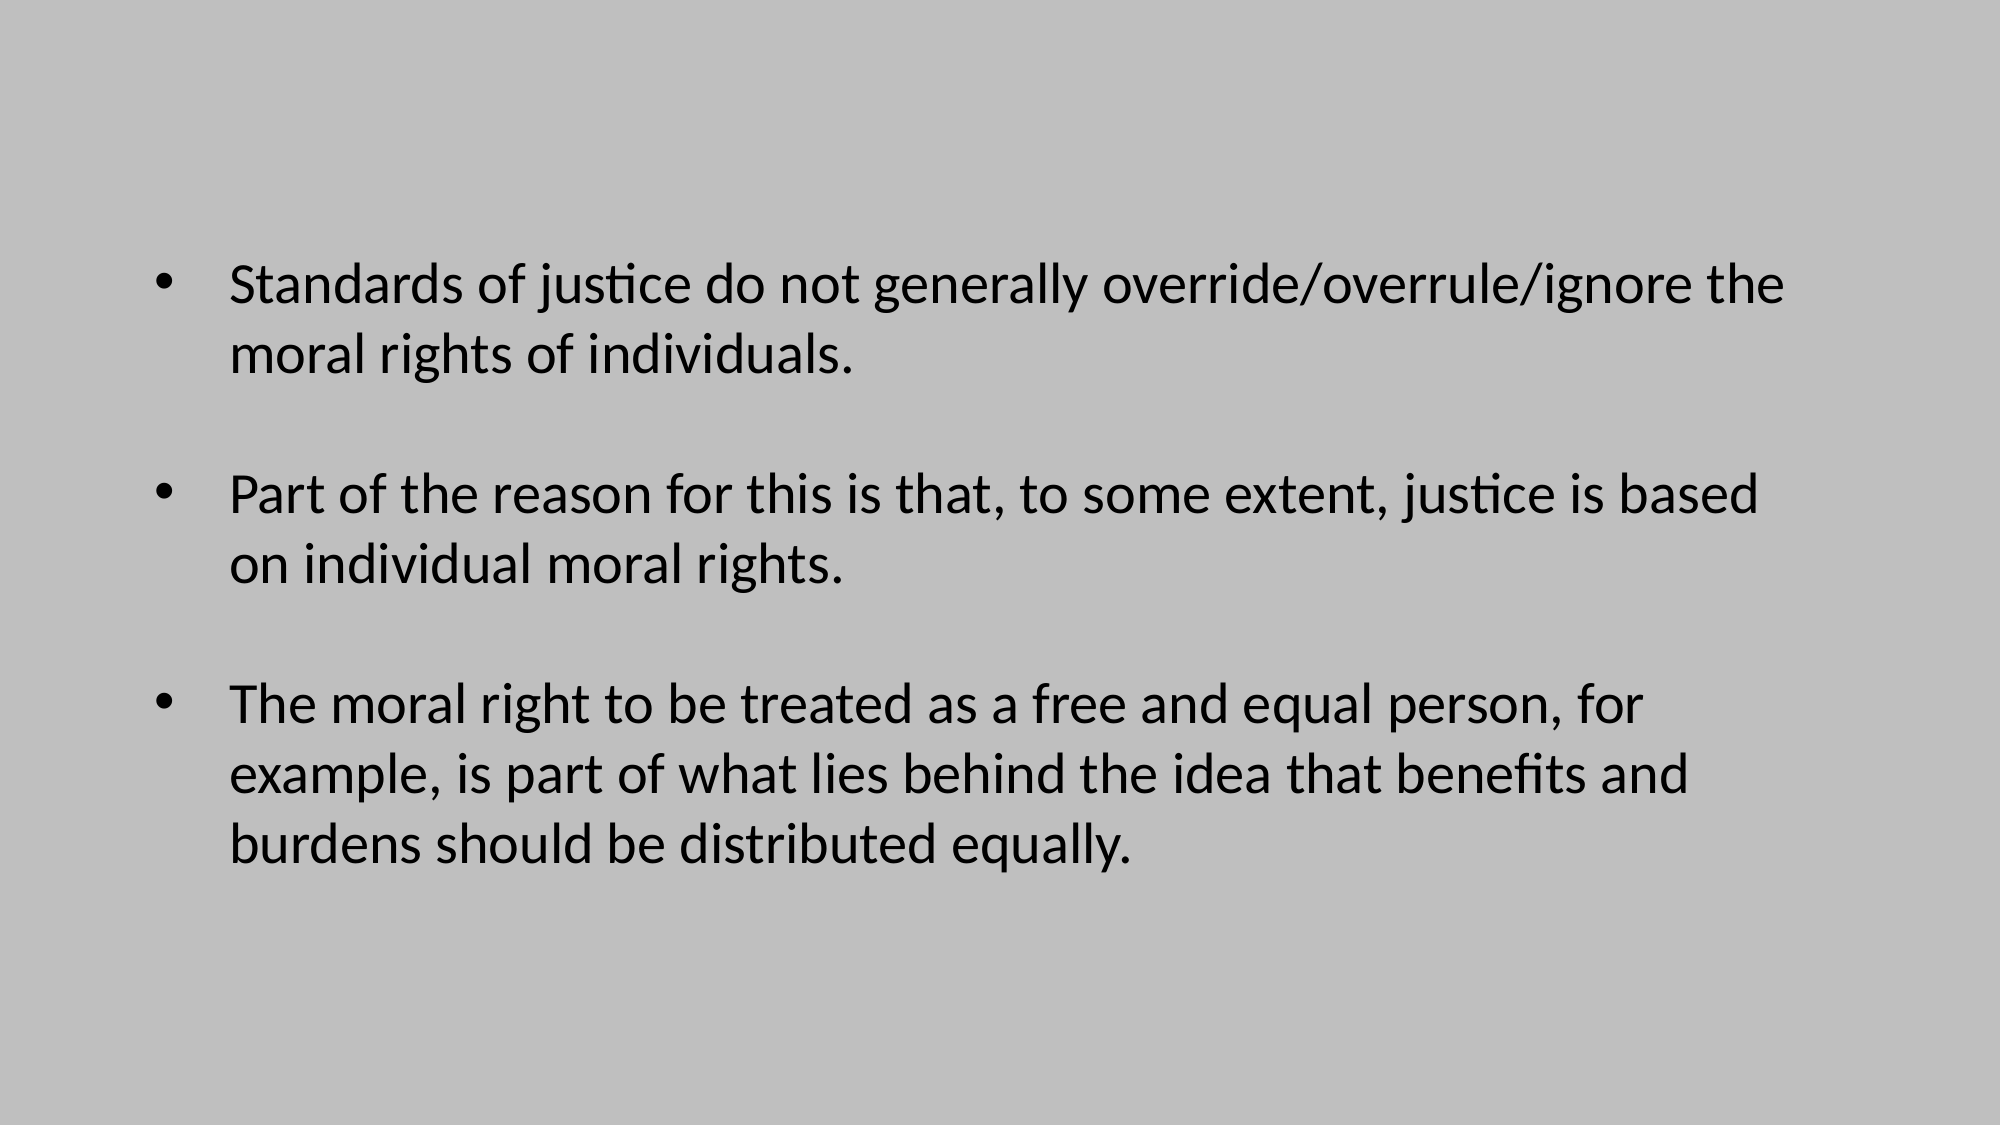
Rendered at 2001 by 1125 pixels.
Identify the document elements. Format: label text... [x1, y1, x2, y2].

text_box Standards of justice do not generally override/overrule/ignore the moral rights of individuals. Part of the reason for this is that, to some extent, justice is based on individual moral rights. The moral right to be treated as a free and equal person, for example, is part of what lies behind the idea that benefits and burdens should be distributed equally. [139, 237, 1823, 883]
